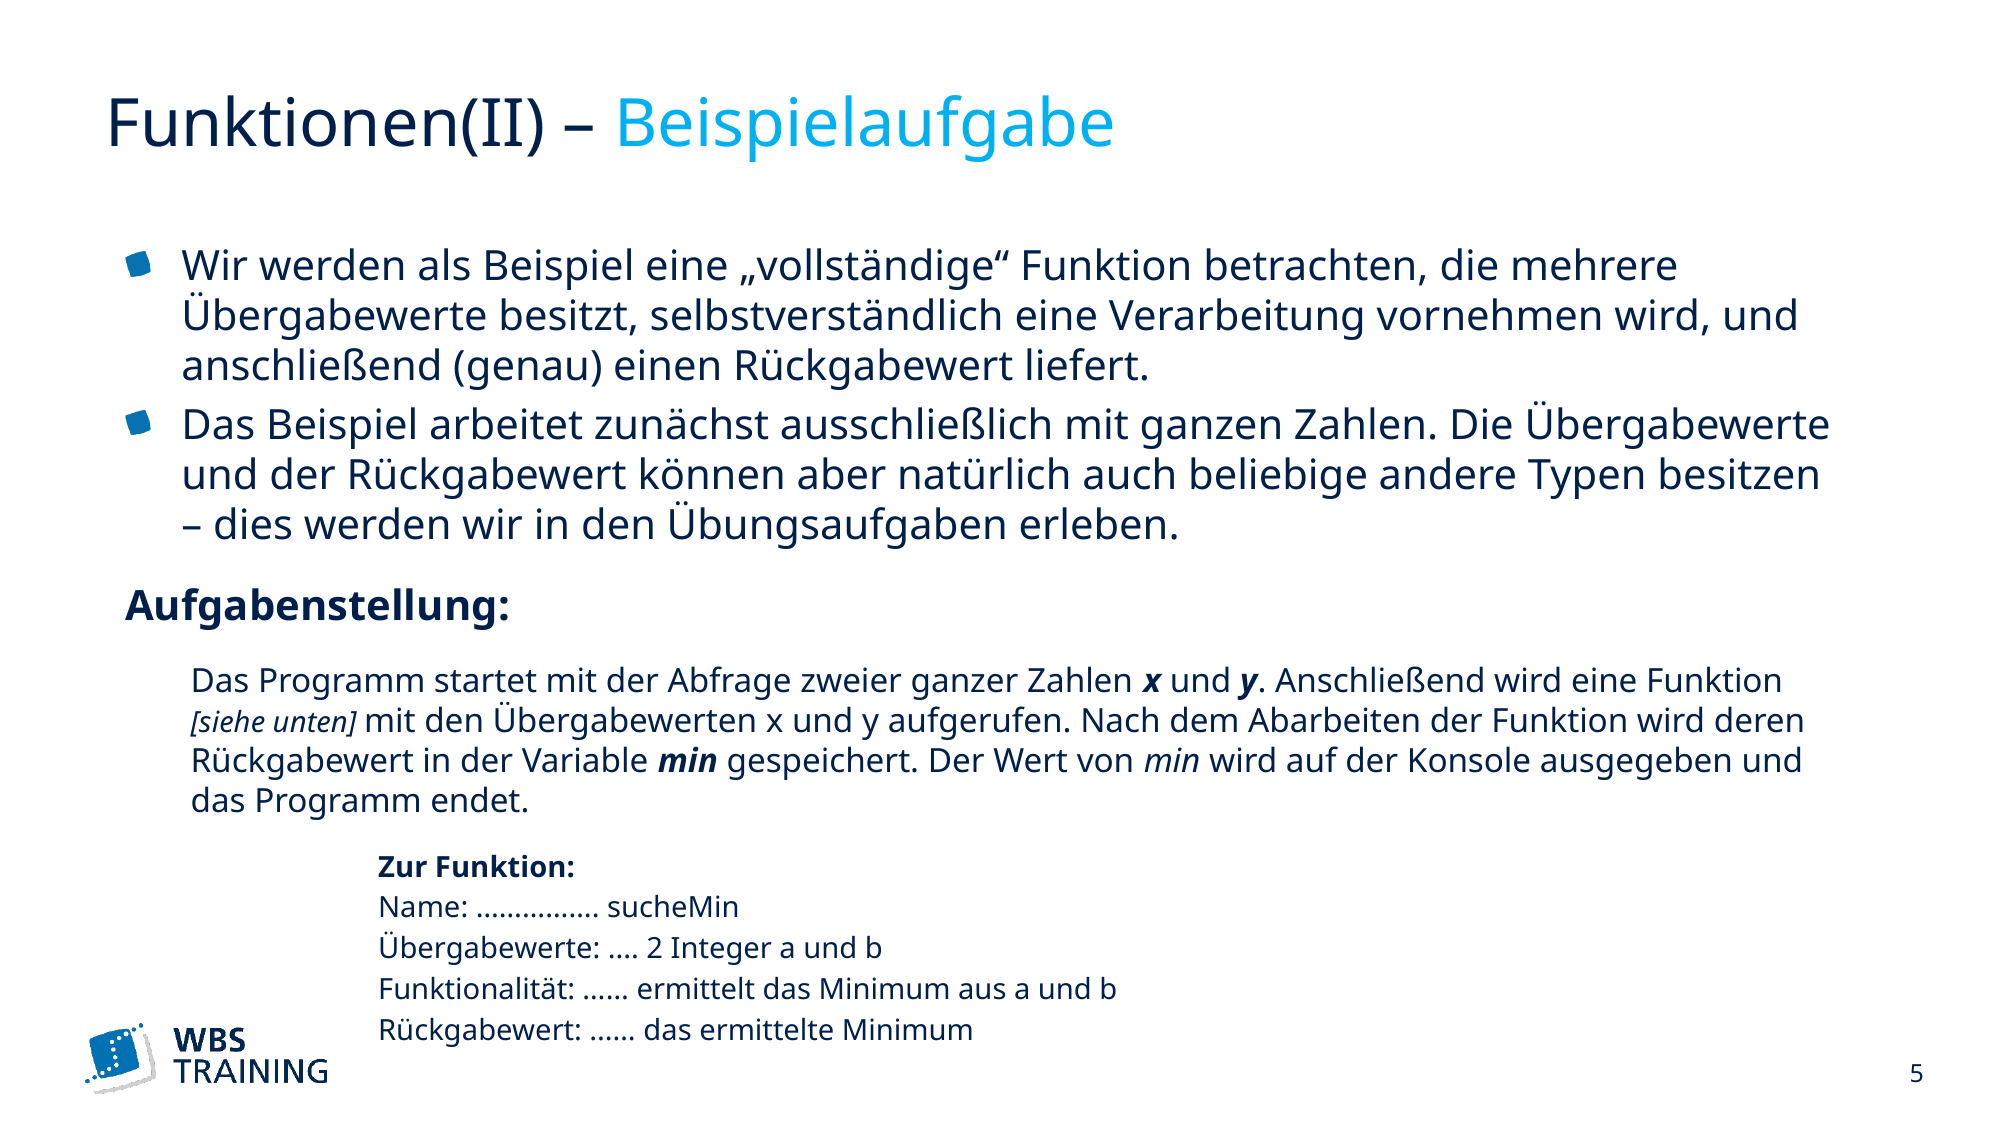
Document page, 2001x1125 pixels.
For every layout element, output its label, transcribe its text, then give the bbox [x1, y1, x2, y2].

picture [85, 1023, 327, 1094]
picture [125, 410, 151, 435]
picture [125, 251, 151, 277]
text_box Wir werden als Beispiel eine „vollständige“ Funktion betrachten, die mehrere Übergabewerte besitzt, selbstverständlich eine Verarbeitung vornehmen wird, und anschließend (genau) einen Rückgabewert liefert. Das Beispiel arbeitet zunächst ausschließlich mit ganzen Zahlen. Die Übergabewerte und der Rückgabewert können aber natürlich auch beliebige andere Typen besitzen – dies werden wir in den Übungsaufgaben erleben. Aufgabenstellung: Das Programm startet mit der Abfrage zweier ganzer Zahlen x und y. Anschließend wird eine Funktion [siehe unten] mit den Übergabewerten x und y aufgerufen. Nach dem Abarbeiten der Funktion wird deren Rückgabewert in der Variable min gespeichert. Der Wert von min wird auf der Konsole ausgegeben und das Programm endet. Zur Funktion: Name: ……………. sucheMin Übergabewerte: .... 2 Integer a und b Funktionalität: …… ermittelt das Minimum aus a und b Rückgabewert: ...… das ermittelte Minimum [110, 231, 1863, 587]
slide_number 5 [1267, 1045, 1939, 1106]
title Funktionen(II) – Beispielaufgabe [90, 72, 1918, 191]
